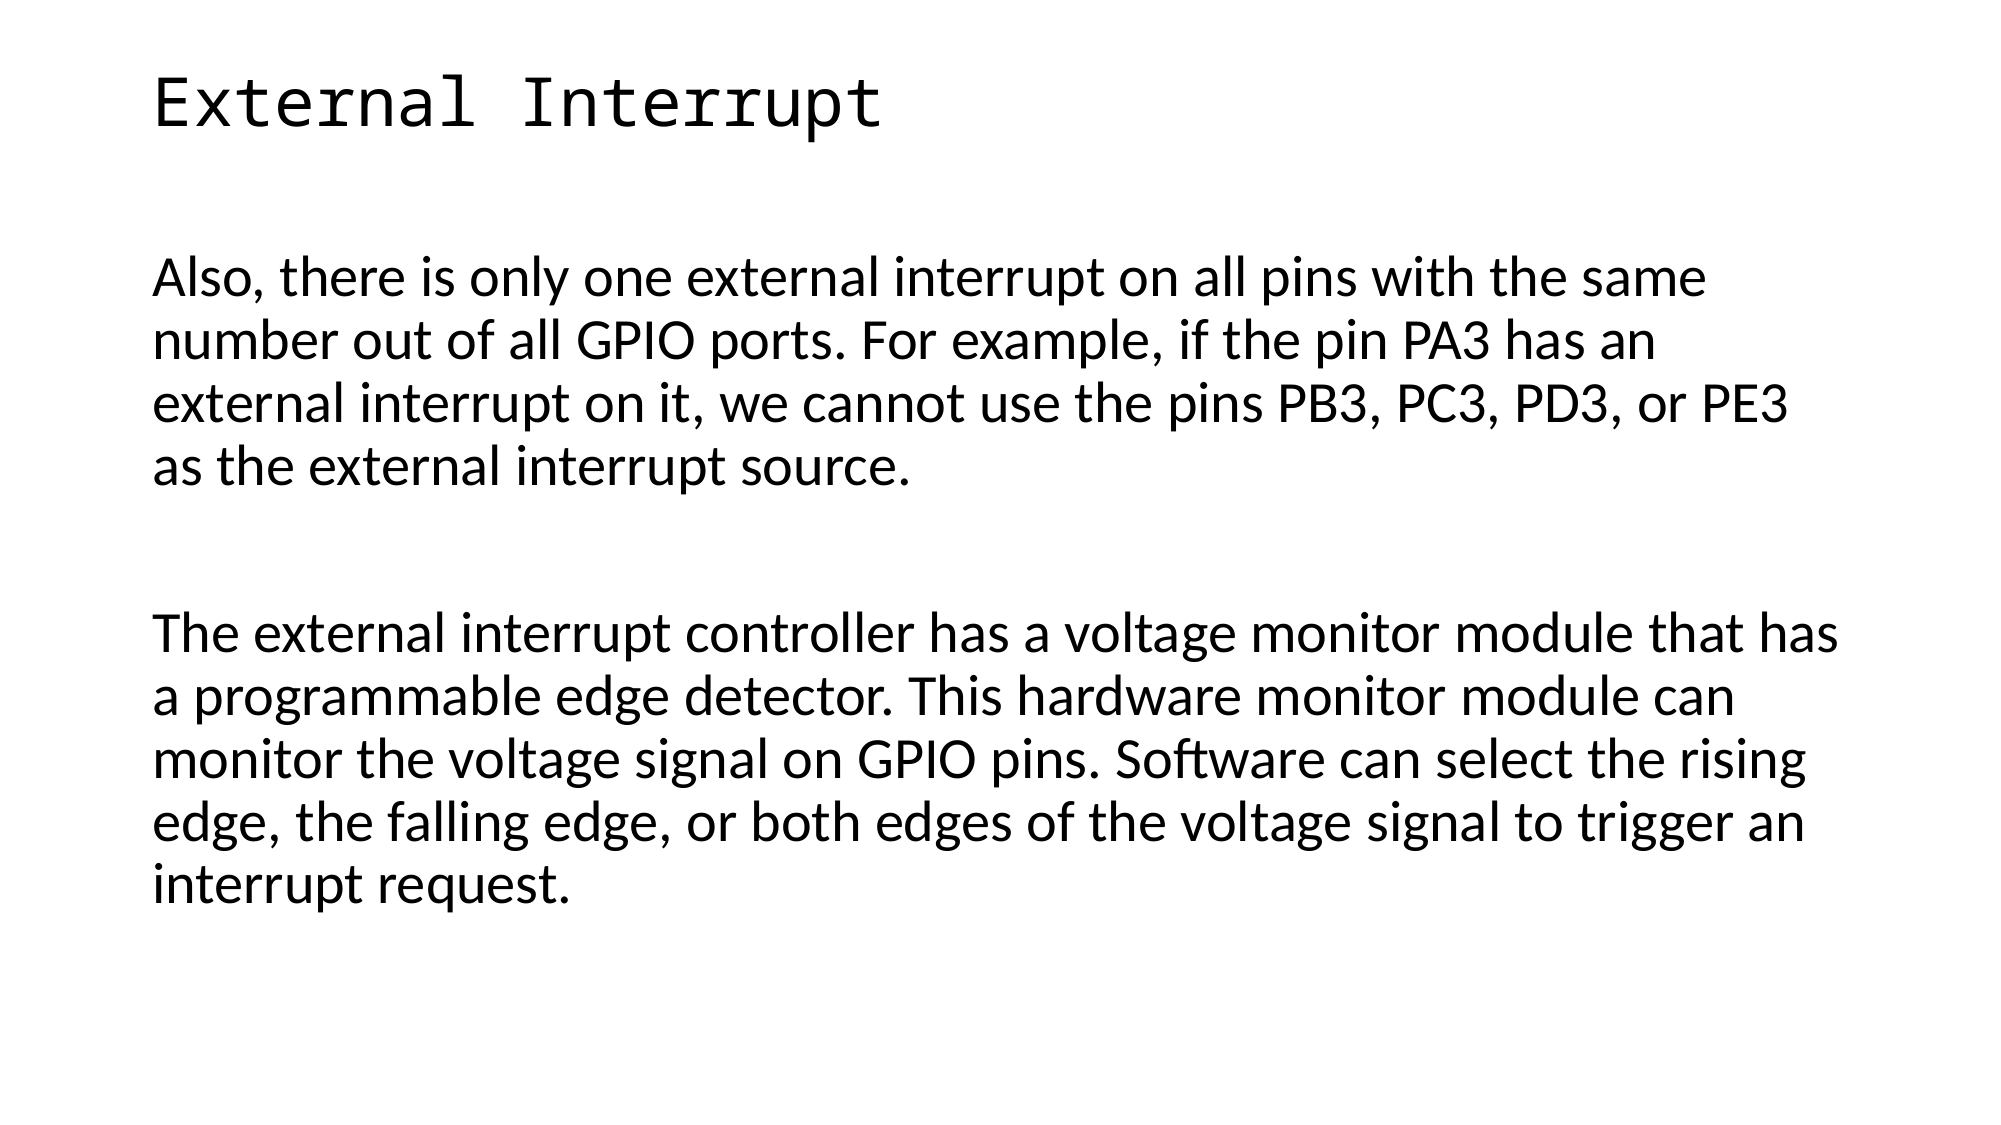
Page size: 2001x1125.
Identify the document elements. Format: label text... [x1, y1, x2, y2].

title External Interrupt [137, 59, 1863, 148]
list Also, there is only one external interrupt on all pins with the same number out of all GPIO ports. For example, if the pin PA3 has an external interrupt on it, we cannot use the pins PB3, PC3, PD3, or PE3 as the external interrupt source. The external interrupt controller has a voltage monitor module that has a programmable edge detector. This hardware monitor module can monitor the voltage signal on GPIO pins. Software can select the rising edge, the falling edge, or both edges of the voltage signal to trigger an interrupt request. [137, 148, 1863, 1014]
